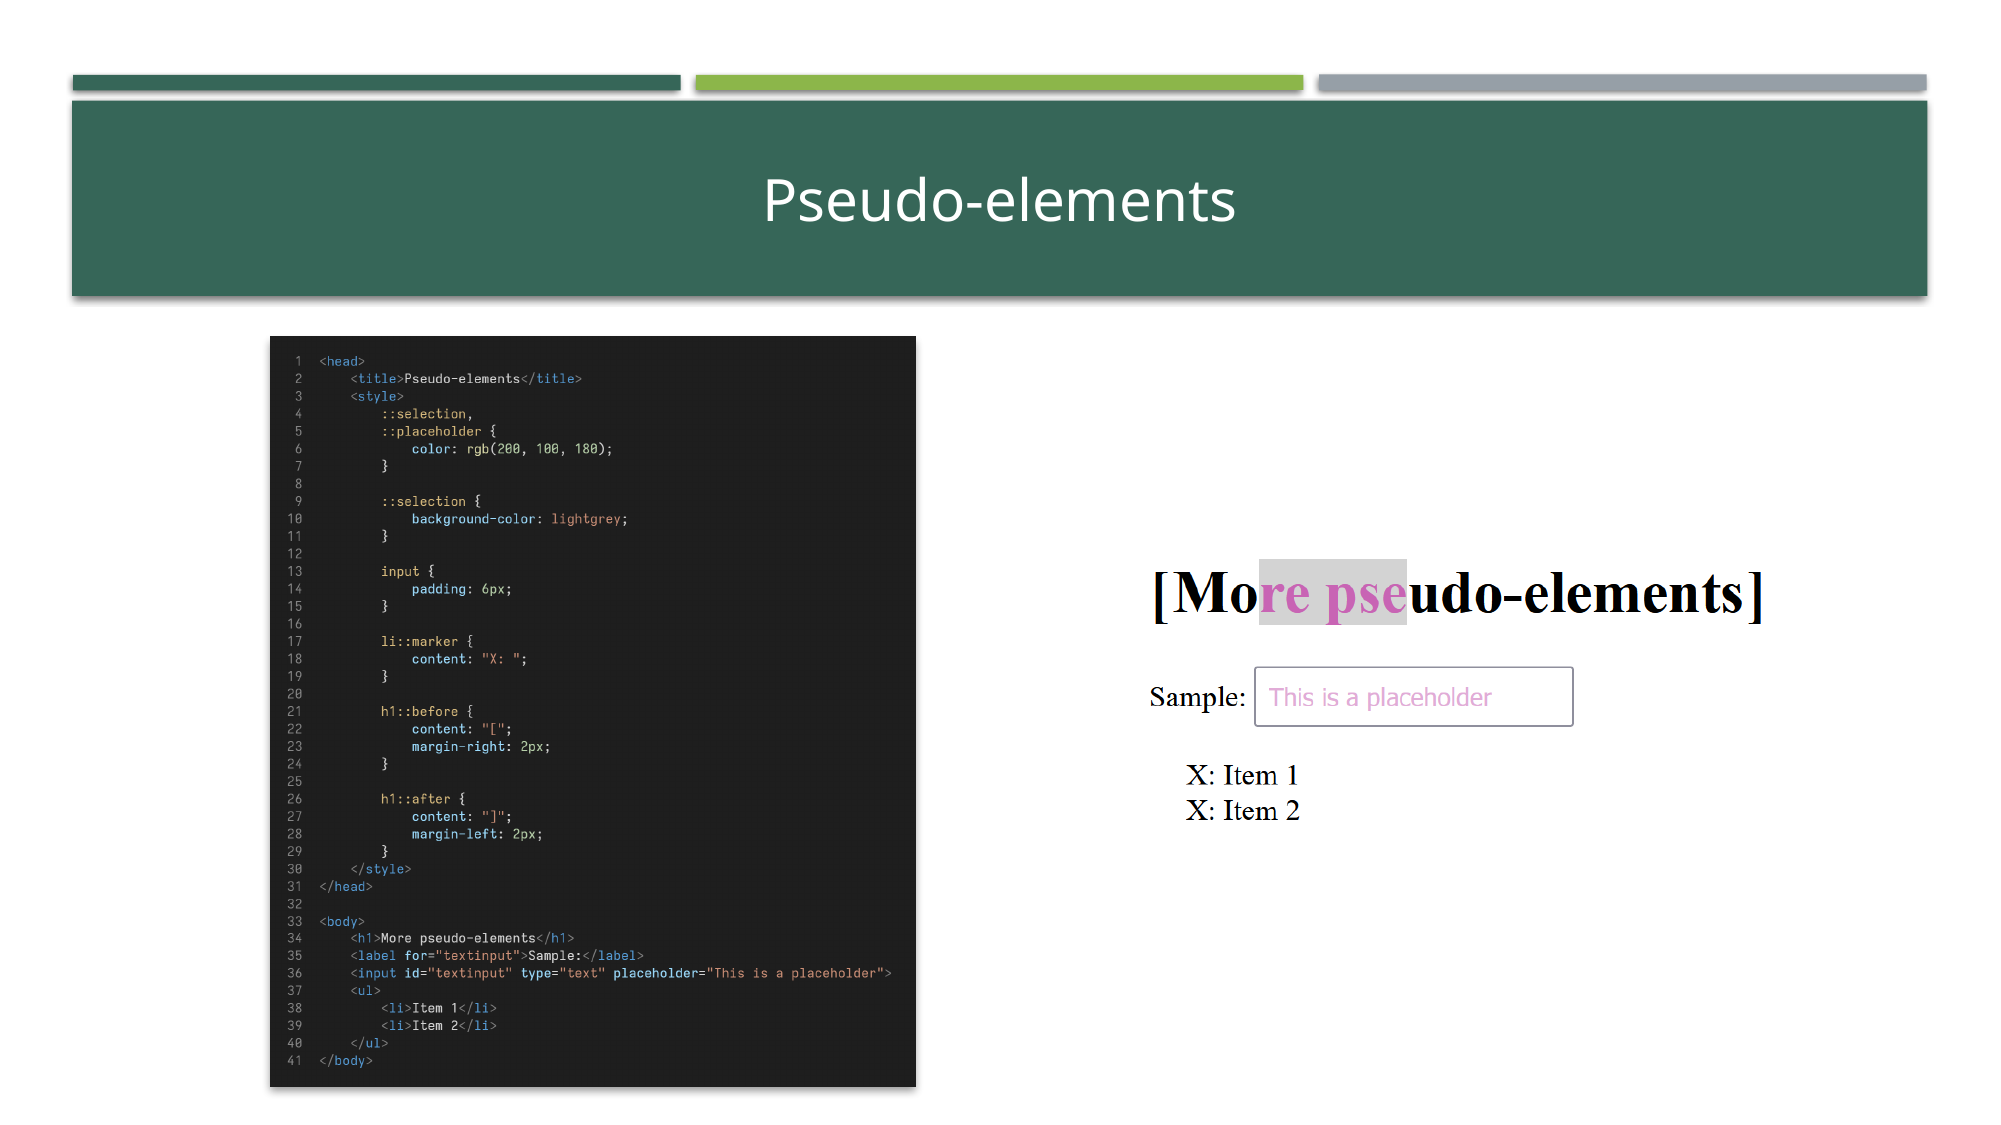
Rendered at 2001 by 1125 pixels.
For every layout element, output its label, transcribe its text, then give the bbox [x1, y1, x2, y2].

picture [270, 336, 917, 1088]
picture [1133, 521, 1810, 902]
title Pseudo-elements [95, 152, 1905, 241]
